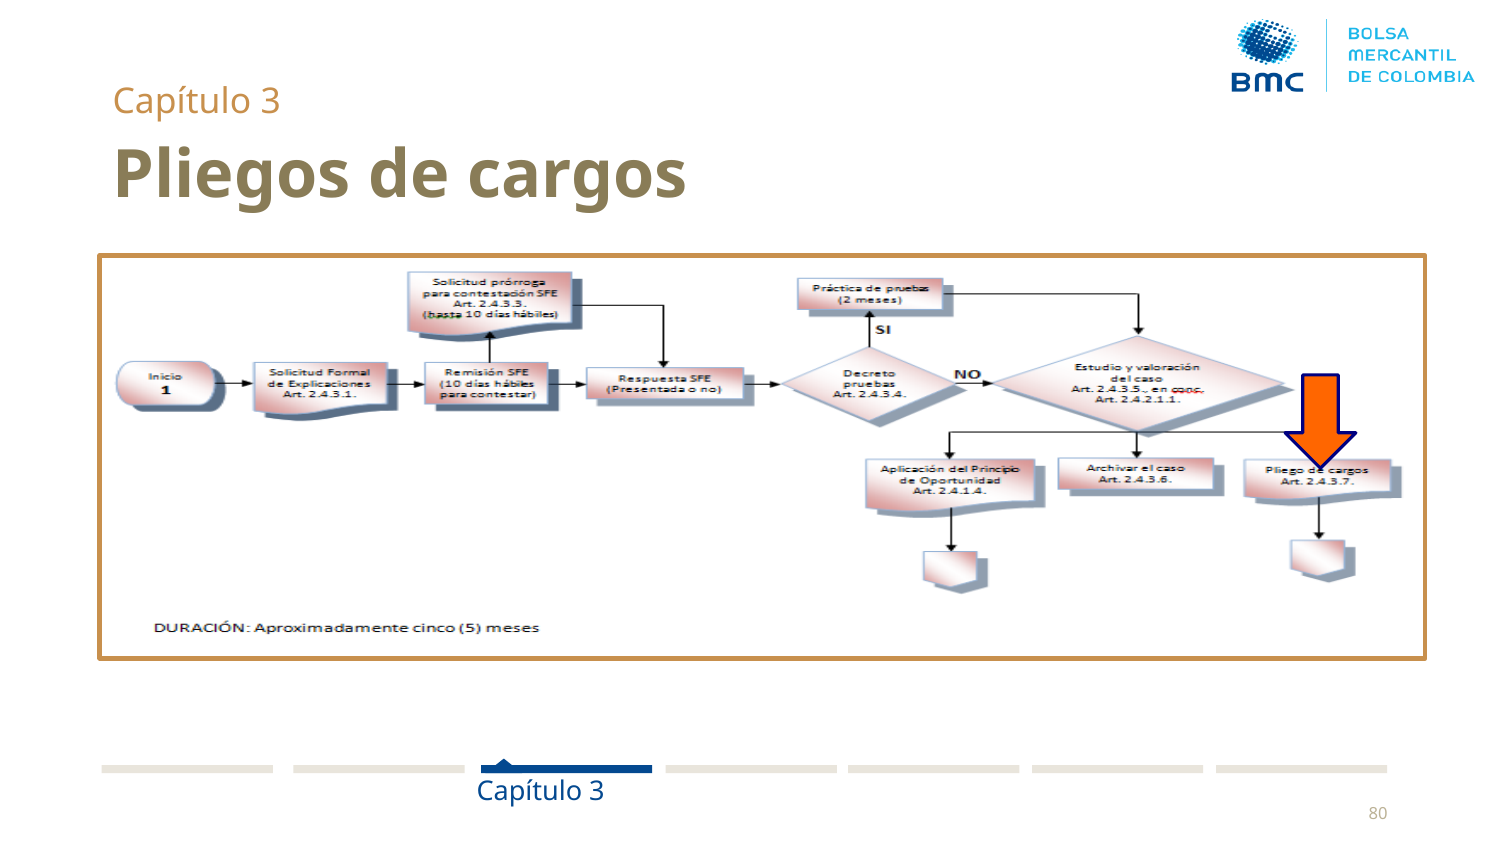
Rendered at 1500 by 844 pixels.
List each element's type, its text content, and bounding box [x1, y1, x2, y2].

text_box [848, 765, 1020, 774]
list Capítulo 3 [112, 85, 1388, 141]
text_box [101, 765, 273, 774]
title Pliegos de cargos [112, 141, 1364, 215]
text_box [1032, 765, 1204, 774]
picture [101, 257, 1424, 657]
text_box Capítulo 3 [476, 773, 679, 807]
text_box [480, 758, 653, 774]
text_box [293, 765, 465, 774]
text_box [665, 765, 837, 774]
text_box [1216, 765, 1388, 774]
picture [1229, 18, 1478, 96]
